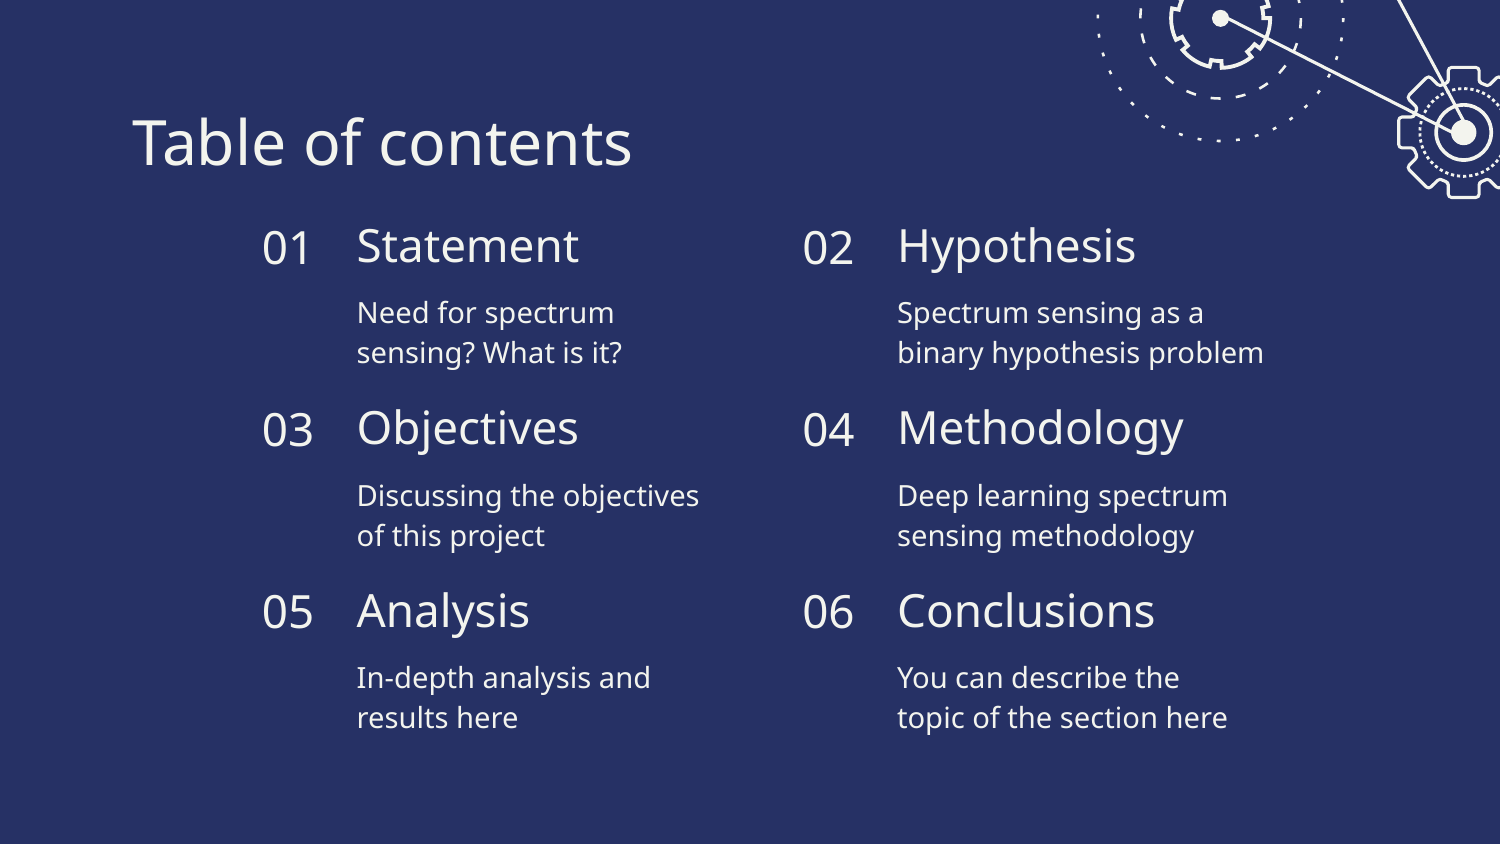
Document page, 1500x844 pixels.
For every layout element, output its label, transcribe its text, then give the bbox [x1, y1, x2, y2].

subtitle In-depth analysis and results here [341, 652, 725, 752]
subtitle Conclusions [882, 568, 1266, 652]
title Table of contents [117, 87, 1091, 195]
subtitle Discussing the objectives of this project [341, 470, 725, 568]
title 02 [774, 204, 882, 287]
title 01 [234, 204, 341, 287]
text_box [1096, 0, 1500, 199]
subtitle Need for spectrum sensing? What is it? [341, 287, 725, 386]
subtitle Deep learning spectrum sensing methodology [882, 470, 1266, 568]
title 05 [234, 568, 341, 652]
subtitle Hypothesis [882, 204, 1266, 287]
subtitle Analysis [341, 568, 725, 652]
subtitle Spectrum sensing as a binary hypothesis problem [882, 274, 1291, 387]
subtitle Objectives [341, 386, 725, 470]
subtitle Statement [341, 204, 725, 287]
title 04 [774, 386, 882, 470]
title 06 [774, 568, 882, 652]
title 03 [234, 386, 341, 470]
subtitle You can describe the topic of the section here [882, 652, 1266, 752]
subtitle Methodology [882, 386, 1266, 470]
